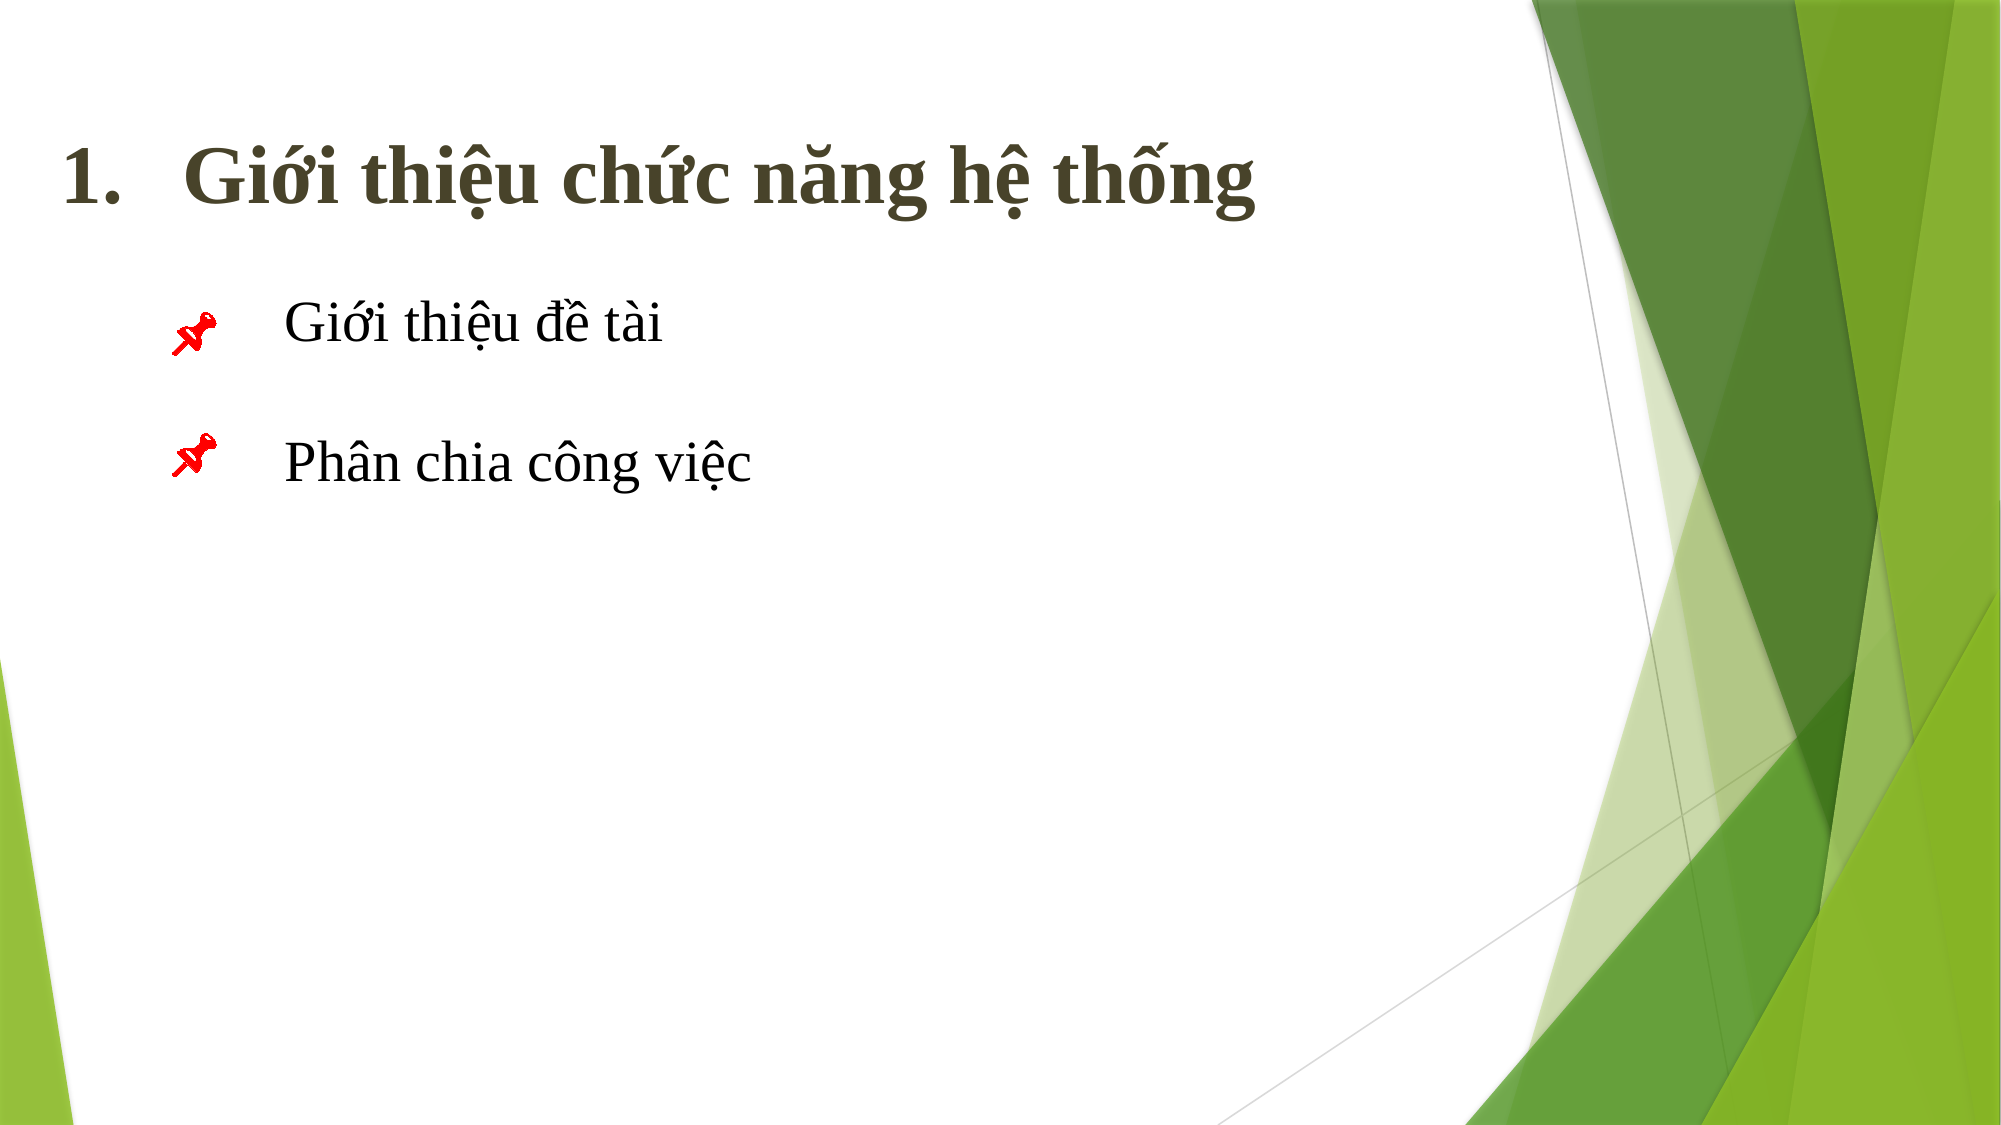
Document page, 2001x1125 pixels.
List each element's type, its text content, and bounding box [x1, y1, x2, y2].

text_box [172, 312, 217, 356]
text_box Giới thiệu đề tài Phân chia công việc [270, 275, 791, 571]
text_box [172, 433, 217, 477]
text_box Giới thiệu chức năng hệ thống [45, 112, 1456, 235]
